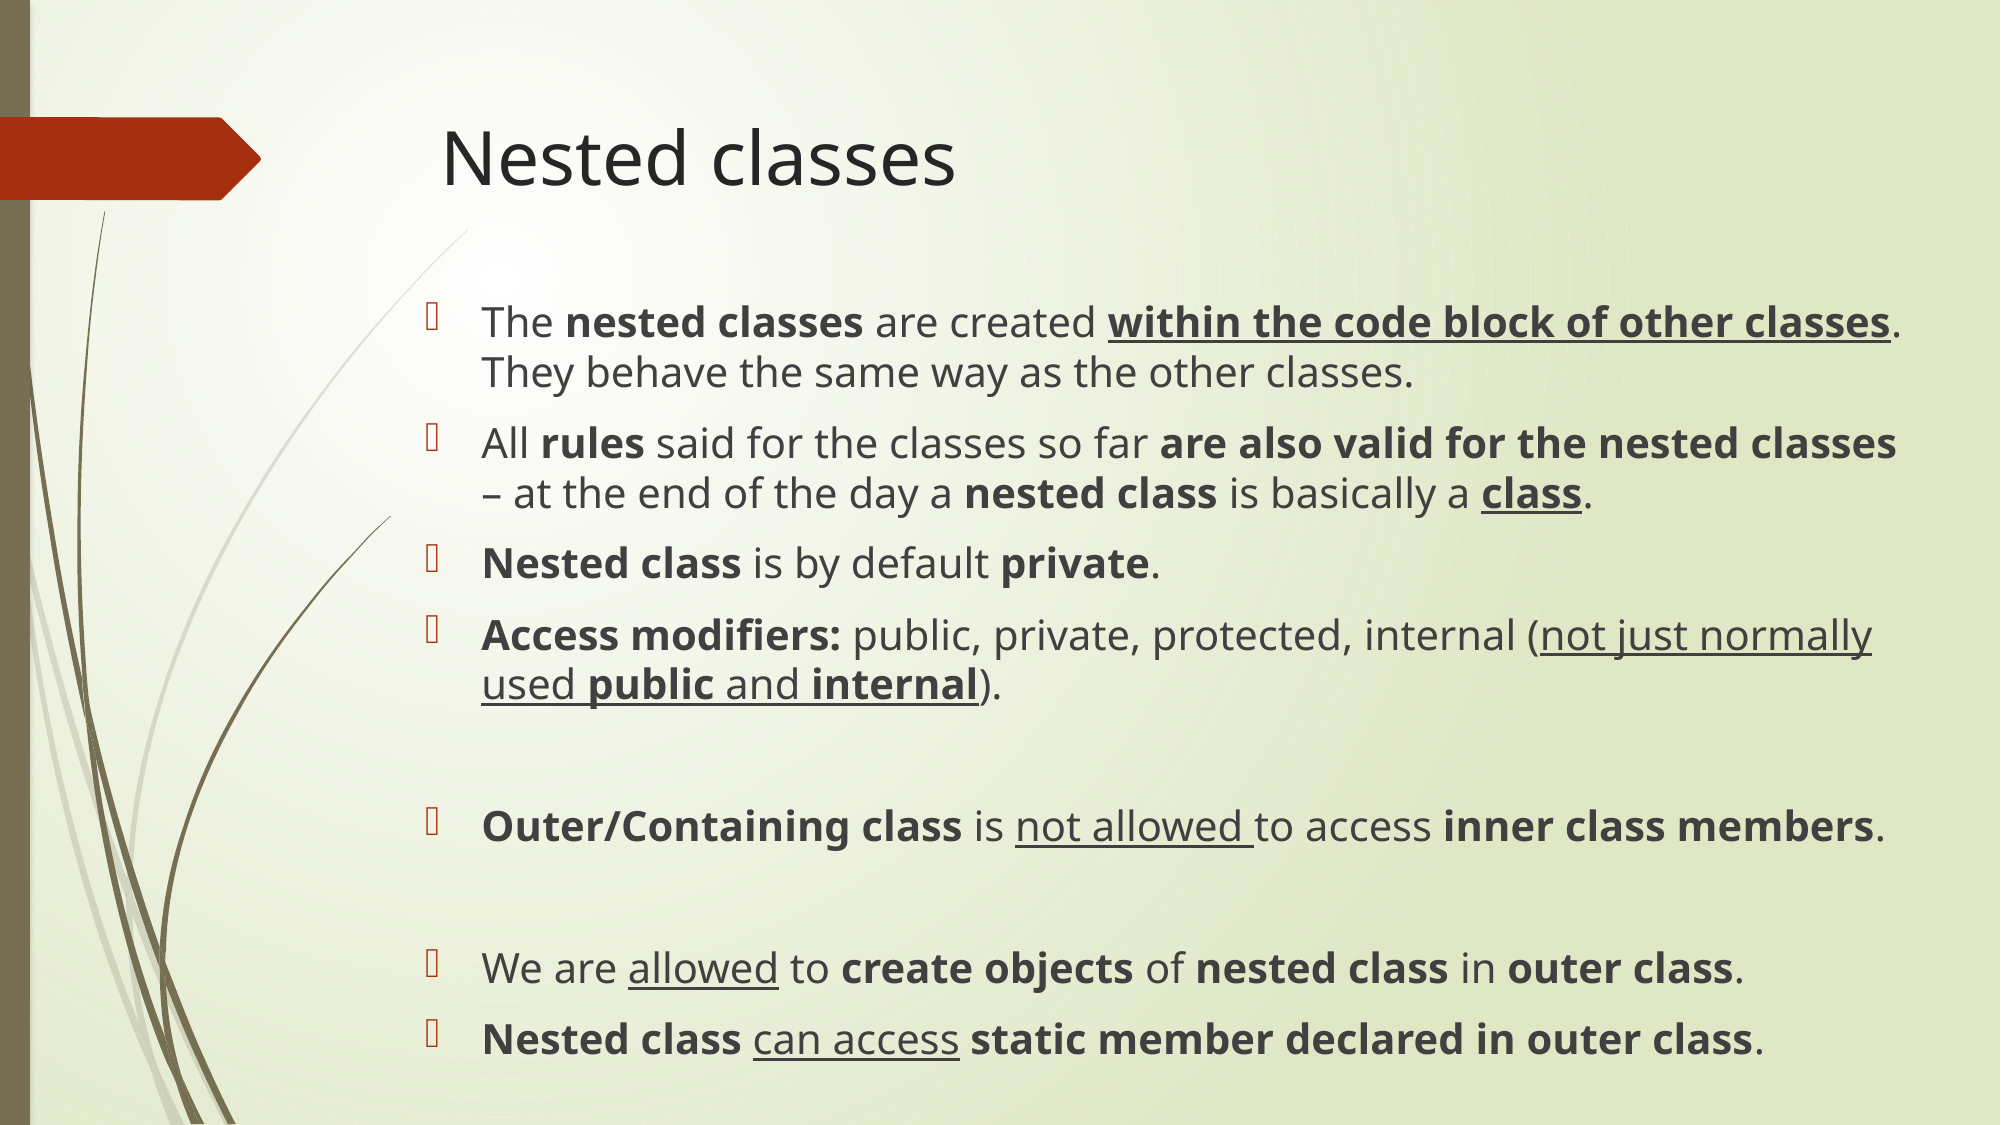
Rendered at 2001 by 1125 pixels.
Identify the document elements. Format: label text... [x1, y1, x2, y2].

list The nested classes are created within the code block of other classes. They behave the same way as the other classes. All rules said for the classes so far are also valid for the nested classes – at the end of the day a nested class is basically a class. Nested class is by default private. Access modifiers: public, private, protected, internal (not just normally used public and internal). Outer/Containing class is not allowed to access inner class members. We are allowed to create objects of nested class in outer class. Nested class can access static member declared in outer class. [410, 287, 1932, 1115]
title Nested classes [425, 102, 1888, 240]
